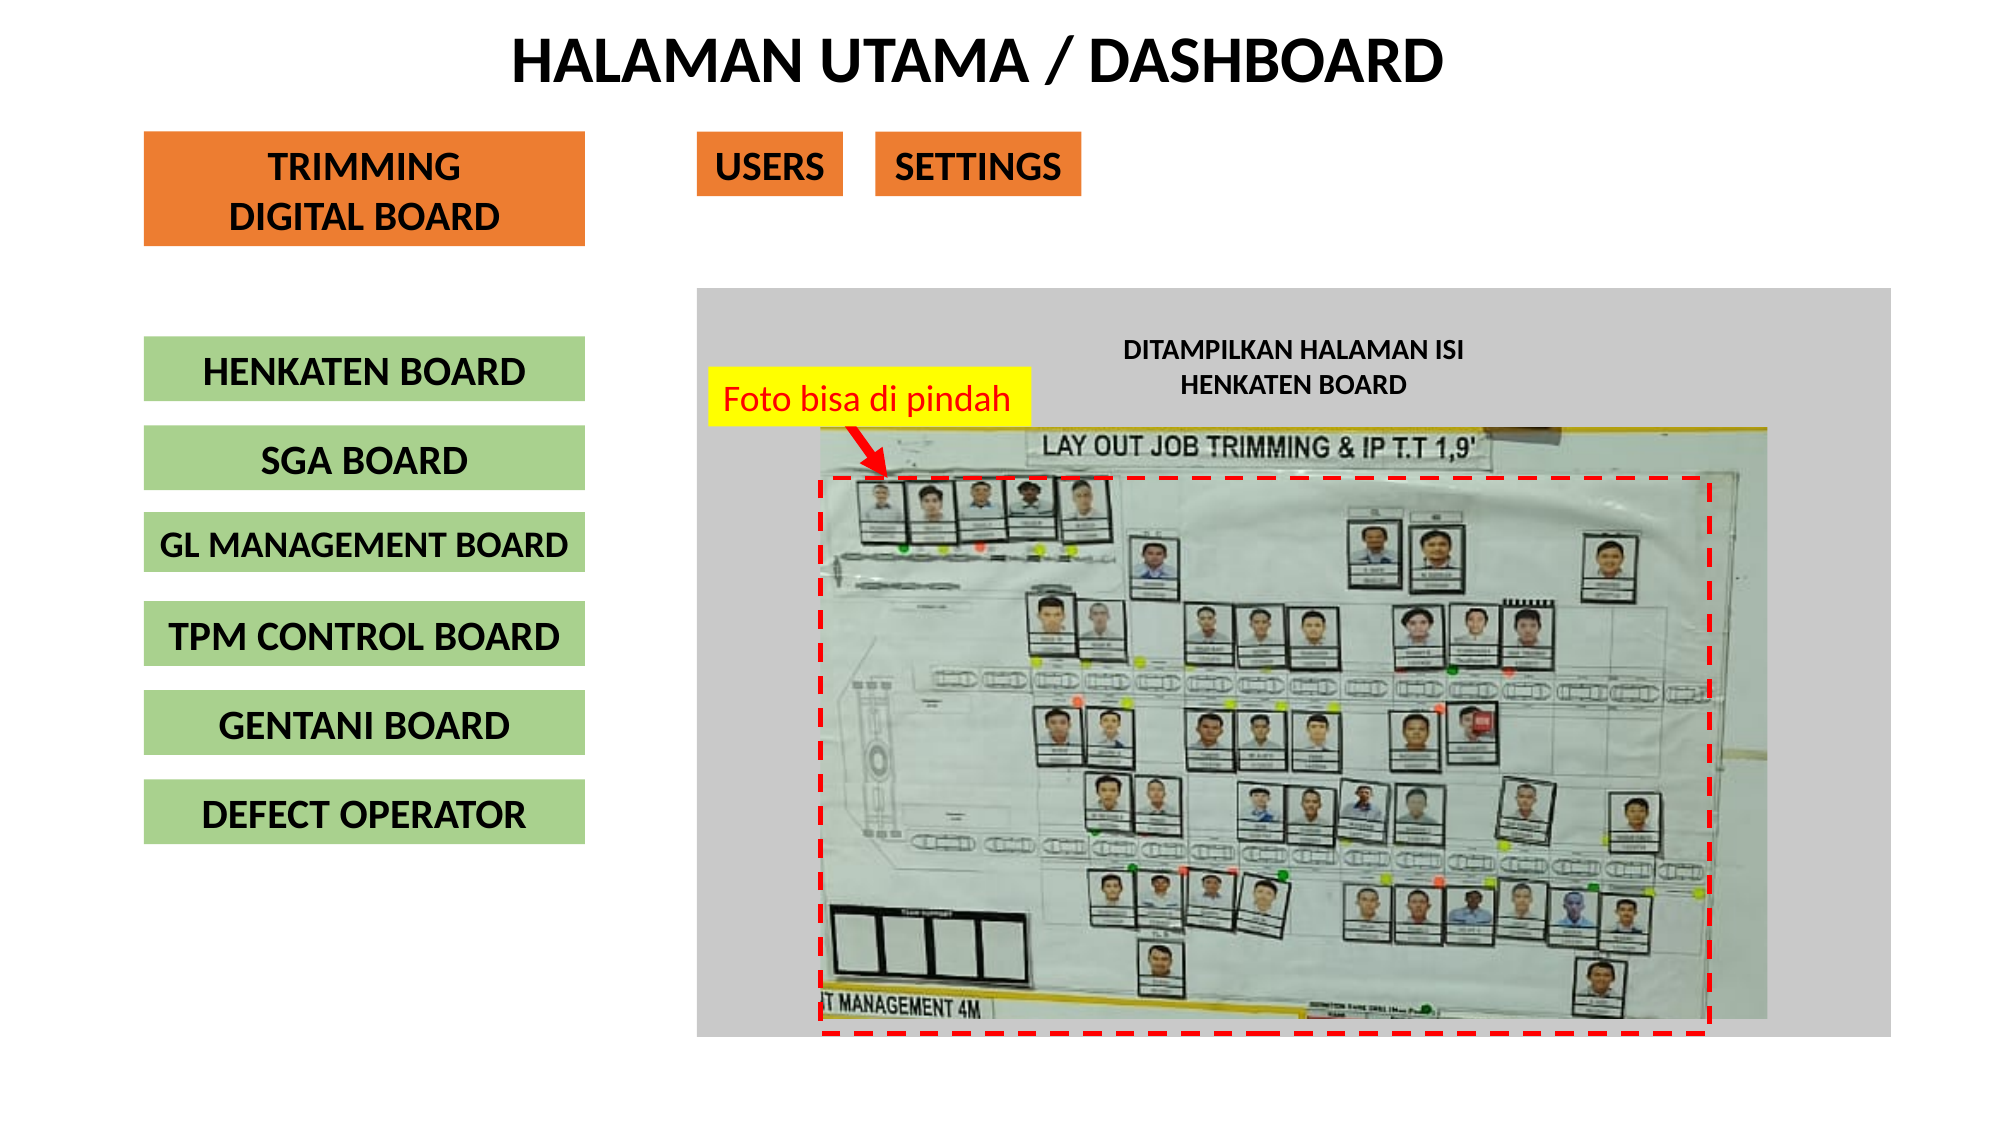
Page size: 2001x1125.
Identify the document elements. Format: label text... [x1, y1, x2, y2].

text_box [819, 1019, 1710, 1035]
text_box TRIMMING DIGITAL BOARD [143, 131, 585, 247]
text_box USERS [696, 131, 843, 197]
text_box DITAMPILKAN HALAMAN ISI HENKATEN BOARD [696, 288, 1891, 1037]
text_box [842, 415, 888, 478]
text_box HENKATEN BOARD [143, 336, 585, 402]
text_box GENTANI BOARD [143, 690, 585, 755]
text_box GL MANAGEMENT BOARD [143, 512, 585, 572]
text_box Foto bisa di pindah [708, 366, 1032, 427]
text_box DEFECT OPERATOR [143, 779, 585, 845]
text_box TPM CONTROL BOARD [143, 601, 585, 666]
picture [820, 427, 1768, 1019]
text_box SETTINGS [875, 131, 1082, 197]
text_box SGA BOARD [143, 425, 585, 491]
text_box HALAMAN UTAMA / DASHBOARD [442, 8, 1515, 104]
